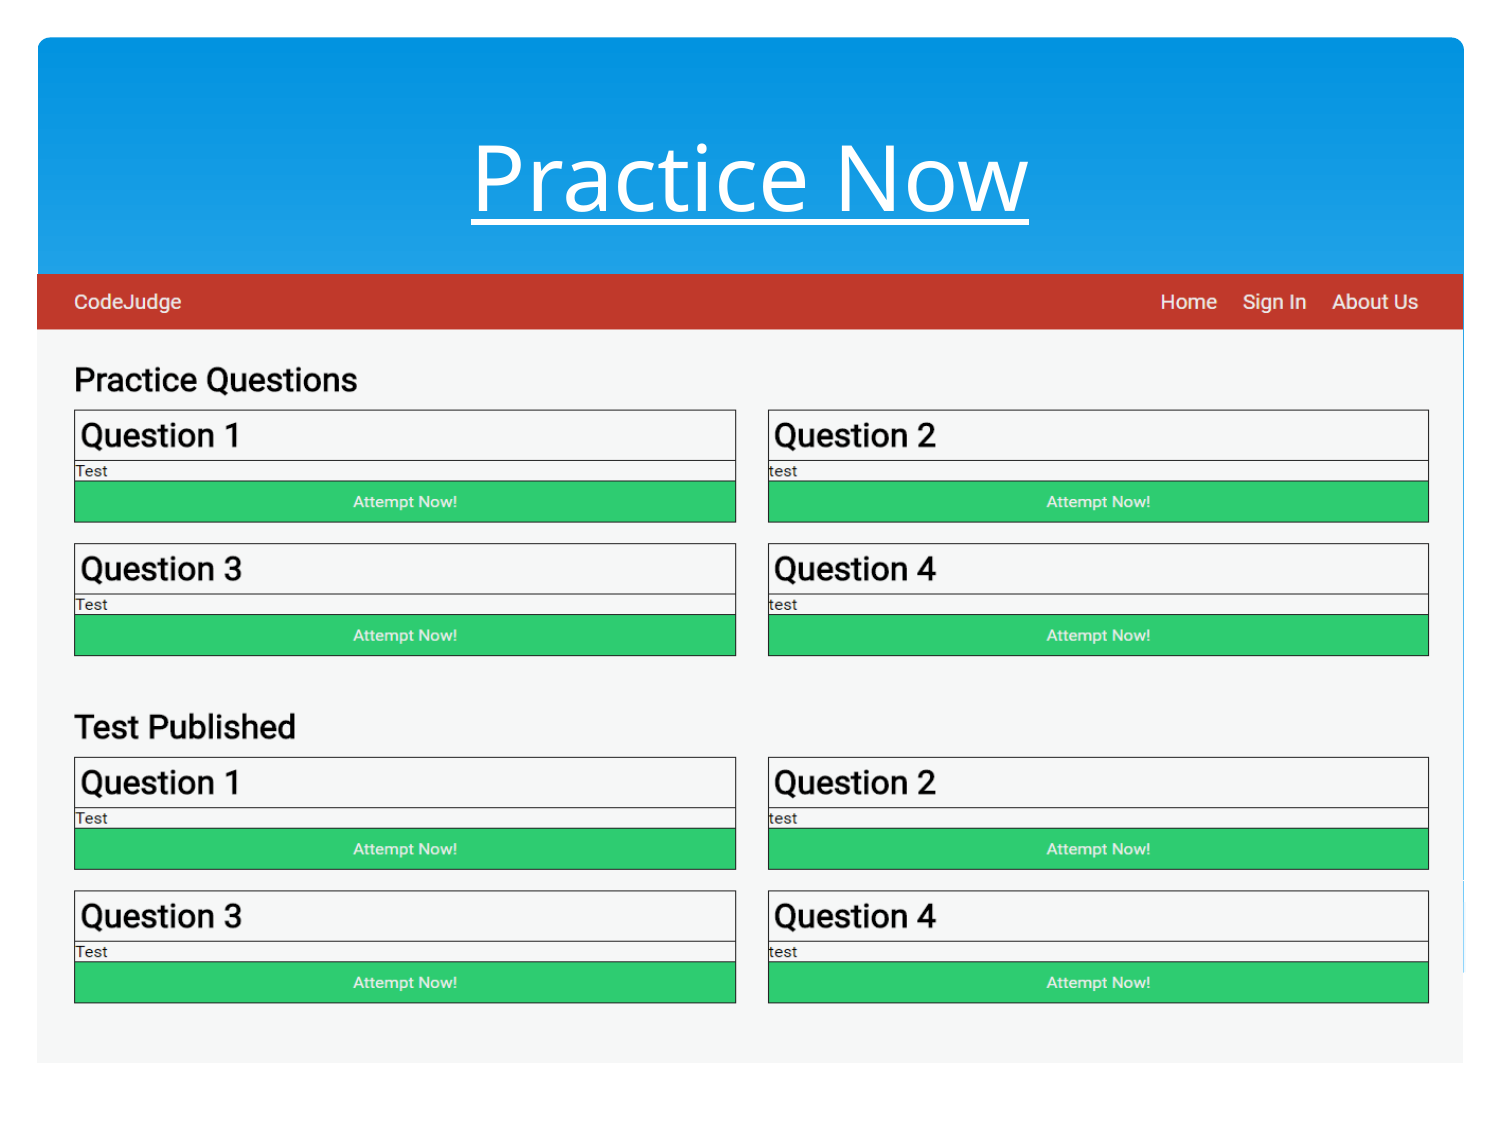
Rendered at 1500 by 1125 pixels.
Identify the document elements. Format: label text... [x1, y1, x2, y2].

title Practice Now [112, 62, 1388, 238]
picture [37, 274, 1463, 1063]
